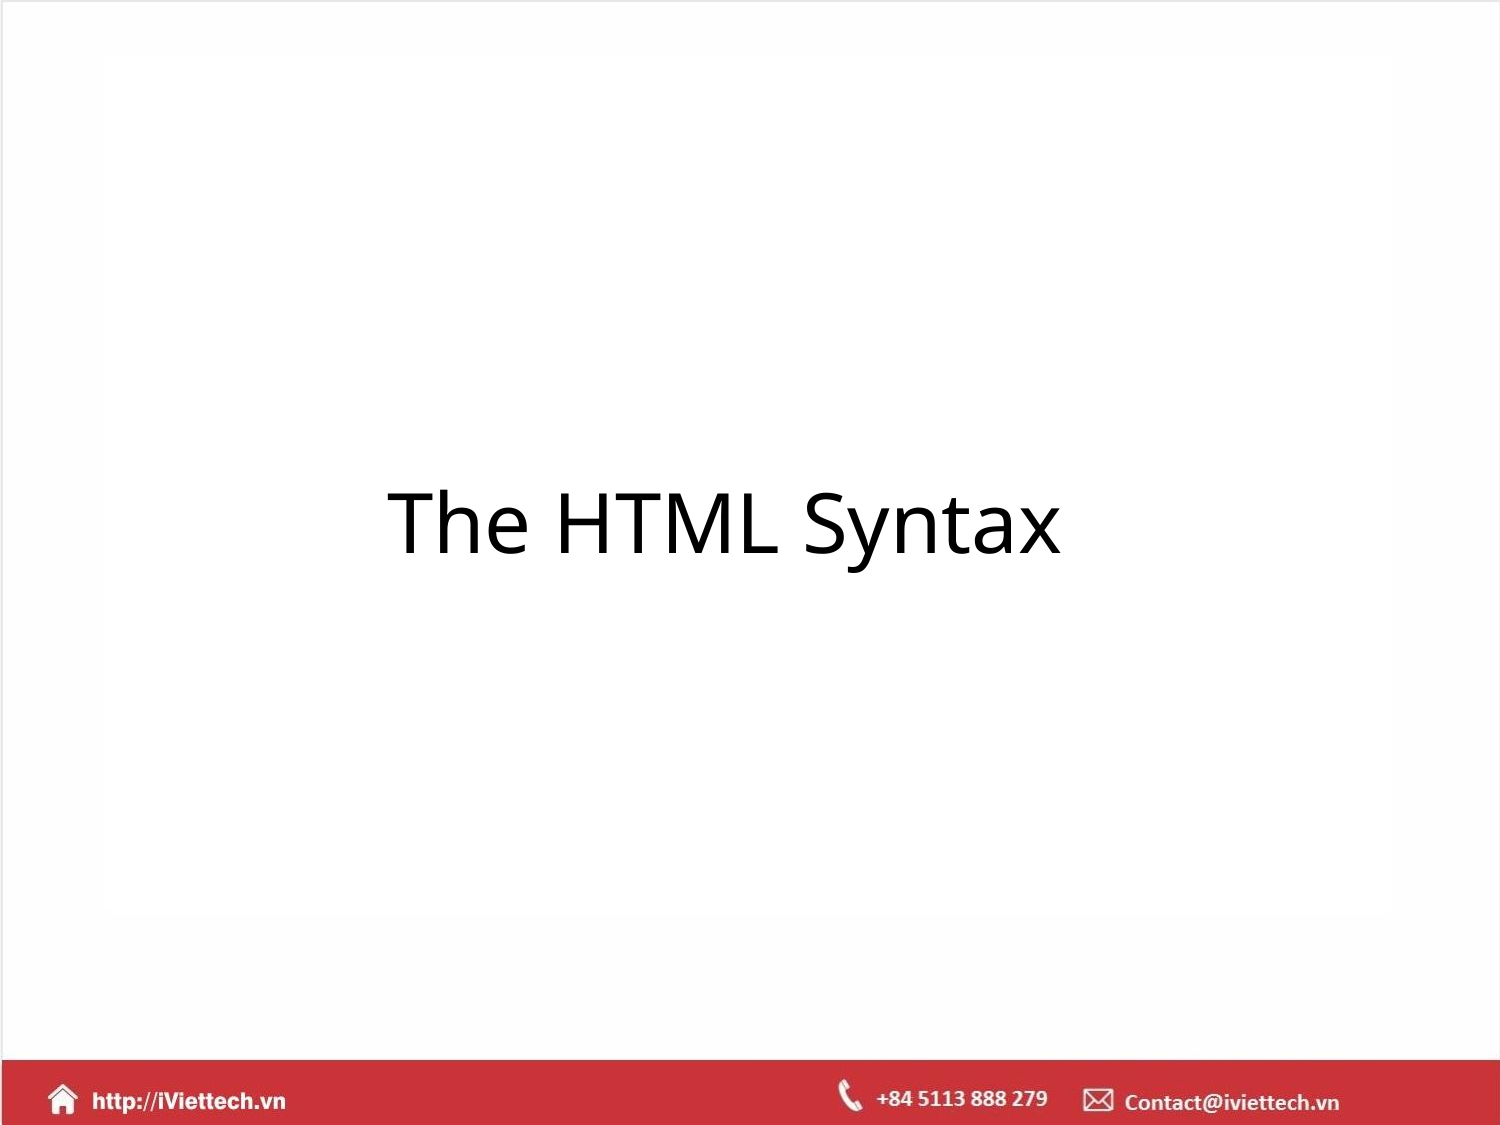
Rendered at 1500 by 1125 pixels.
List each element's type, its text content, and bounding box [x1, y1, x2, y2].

subtitle The HTML Syntax [0, 462, 1450, 750]
picture [0, 0, 1500, 1125]
